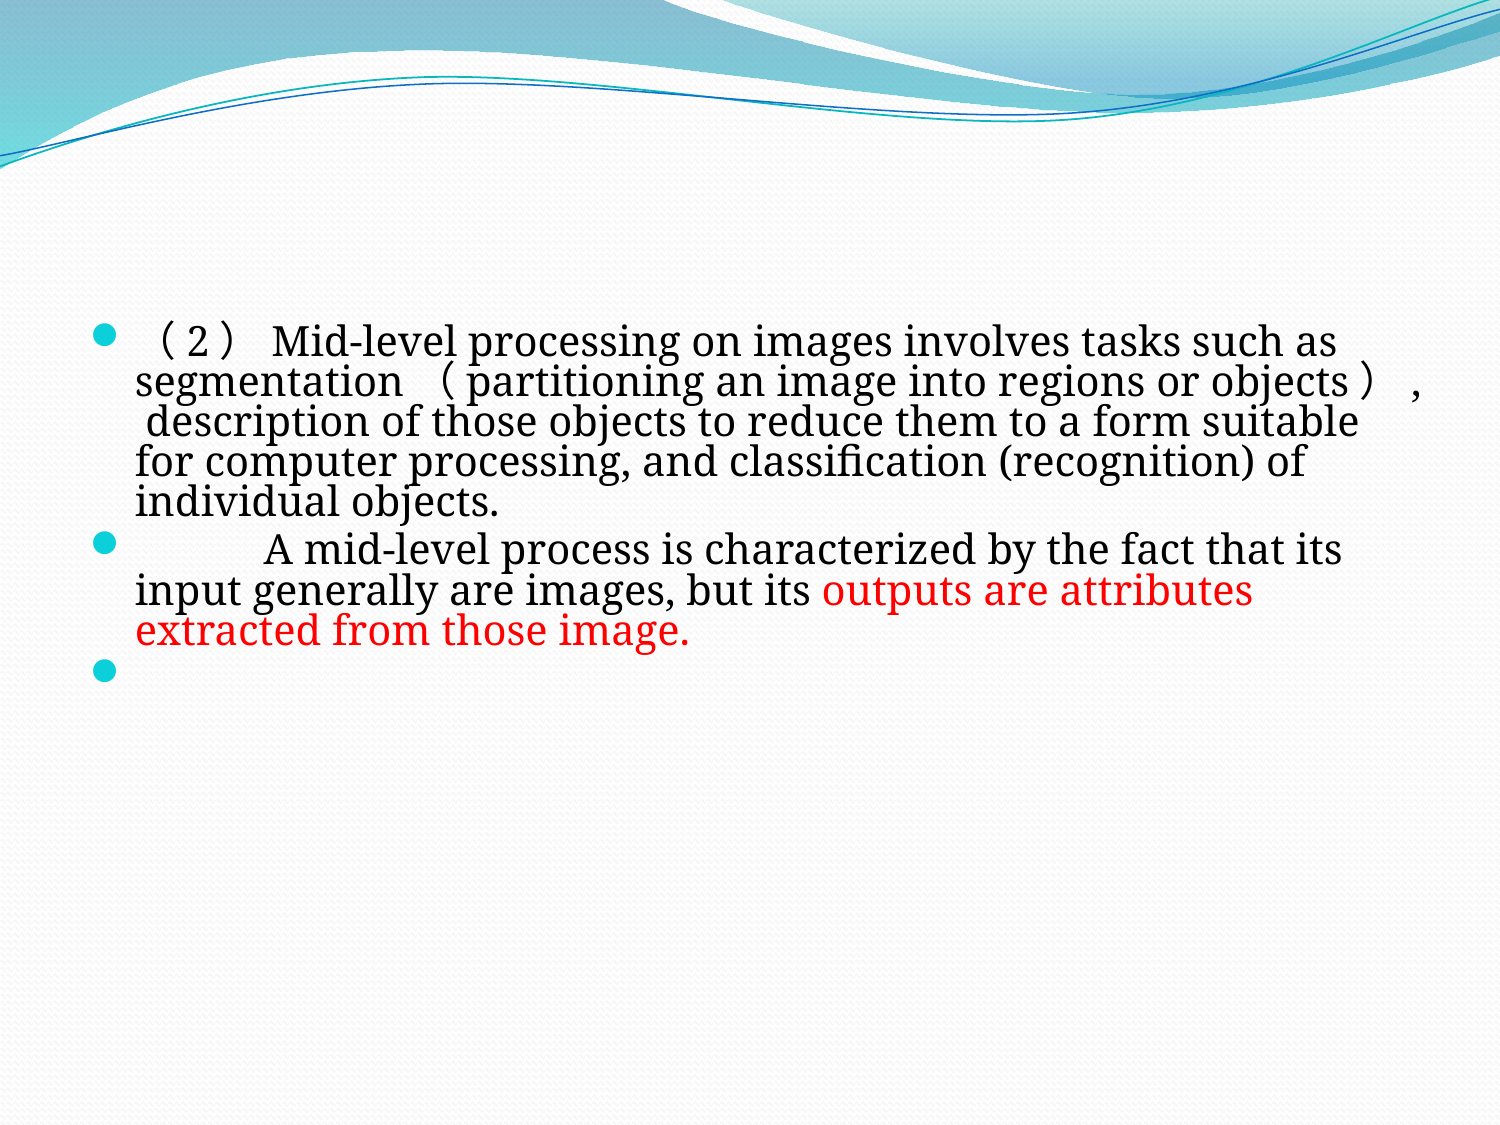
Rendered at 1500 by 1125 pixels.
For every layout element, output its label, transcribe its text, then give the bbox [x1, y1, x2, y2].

list （2）Mid-level processing on images involves tasks such as segmentation（partitioning an image into regions or objects）, description of those objects to reduce them to a form suitable for computer processing, and classification (recognition) of individual objects. A mid-level process is characterized by the fact that its input generally are images, but its outputs are attributes extracted from those image. [75, 317, 1425, 1038]
